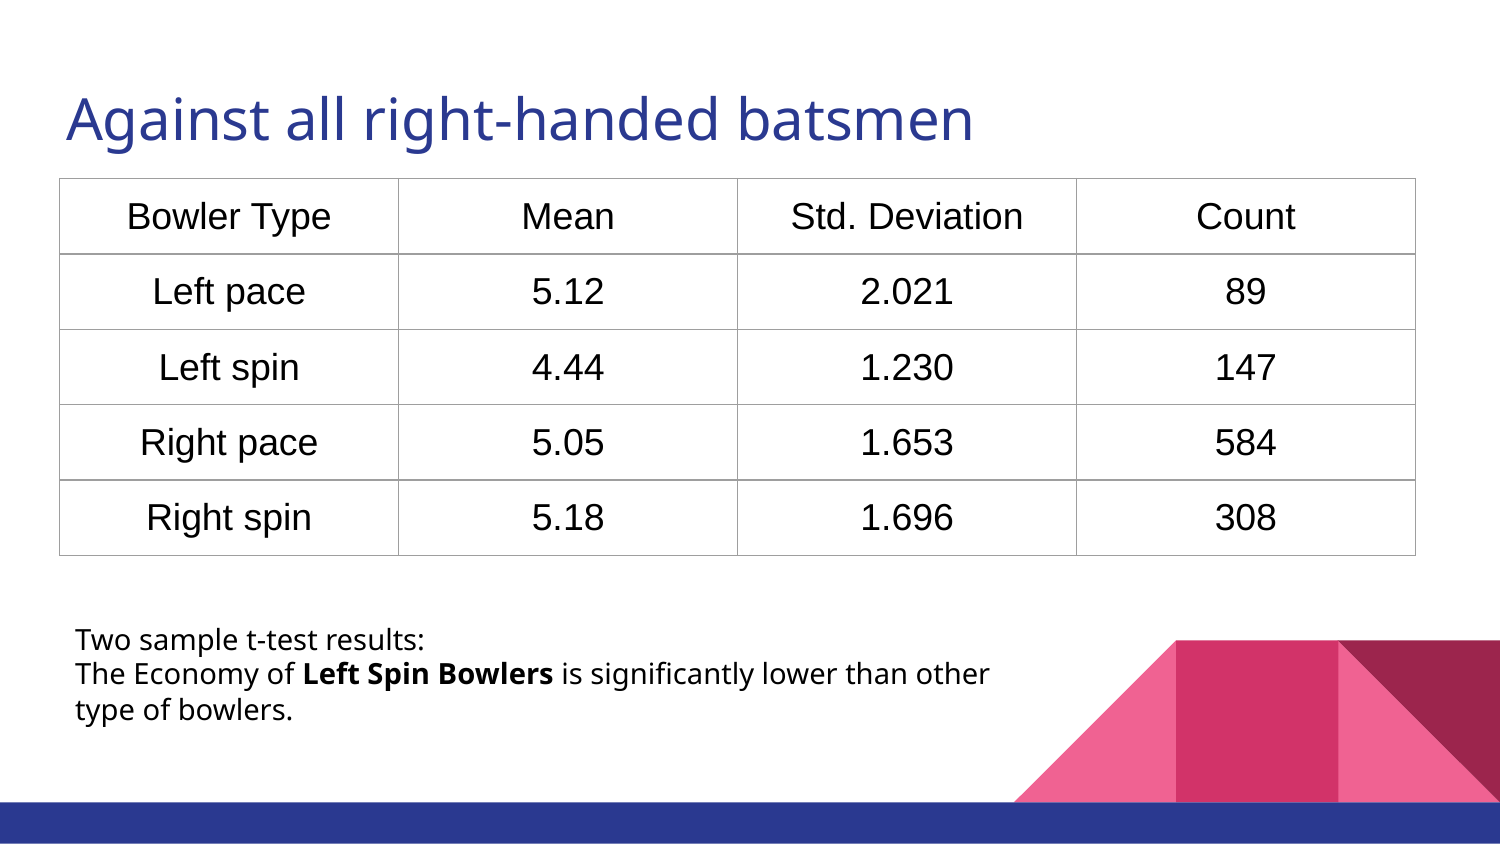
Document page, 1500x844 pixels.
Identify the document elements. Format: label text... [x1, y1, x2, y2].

table_cell 1.696 [738, 481, 1076, 555]
table_cell 5.12 [399, 255, 737, 329]
table_cell Right spin [60, 481, 398, 555]
table_cell 1.230 [738, 330, 1076, 404]
table_cell 5.18 [399, 481, 737, 555]
table_cell 89 [1077, 255, 1415, 329]
text_box Two sample t-test results: The Economy of Left Spin Bowlers is significantly lower than other type of bowlers. [60, 605, 1010, 741]
table_cell 147 [1077, 330, 1415, 404]
table_cell 584 [1077, 405, 1415, 479]
table_header Count [1077, 179, 1415, 253]
table_header Bowler Type [60, 179, 398, 253]
table_cell Left pace [60, 255, 398, 329]
table_header Mean [399, 179, 737, 253]
table_cell Right pace [60, 405, 398, 479]
table_cell Left spin [60, 330, 398, 404]
table_cell 1.653 [738, 405, 1076, 479]
table_cell 2.021 [738, 255, 1076, 329]
table_cell 5.05 [399, 405, 737, 479]
title Against all right-handed batsmen [51, 67, 1449, 167]
table_cell 4.44 [399, 330, 737, 404]
table_cell 308 [1077, 481, 1415, 555]
table_header Std. Deviation [738, 179, 1076, 253]
